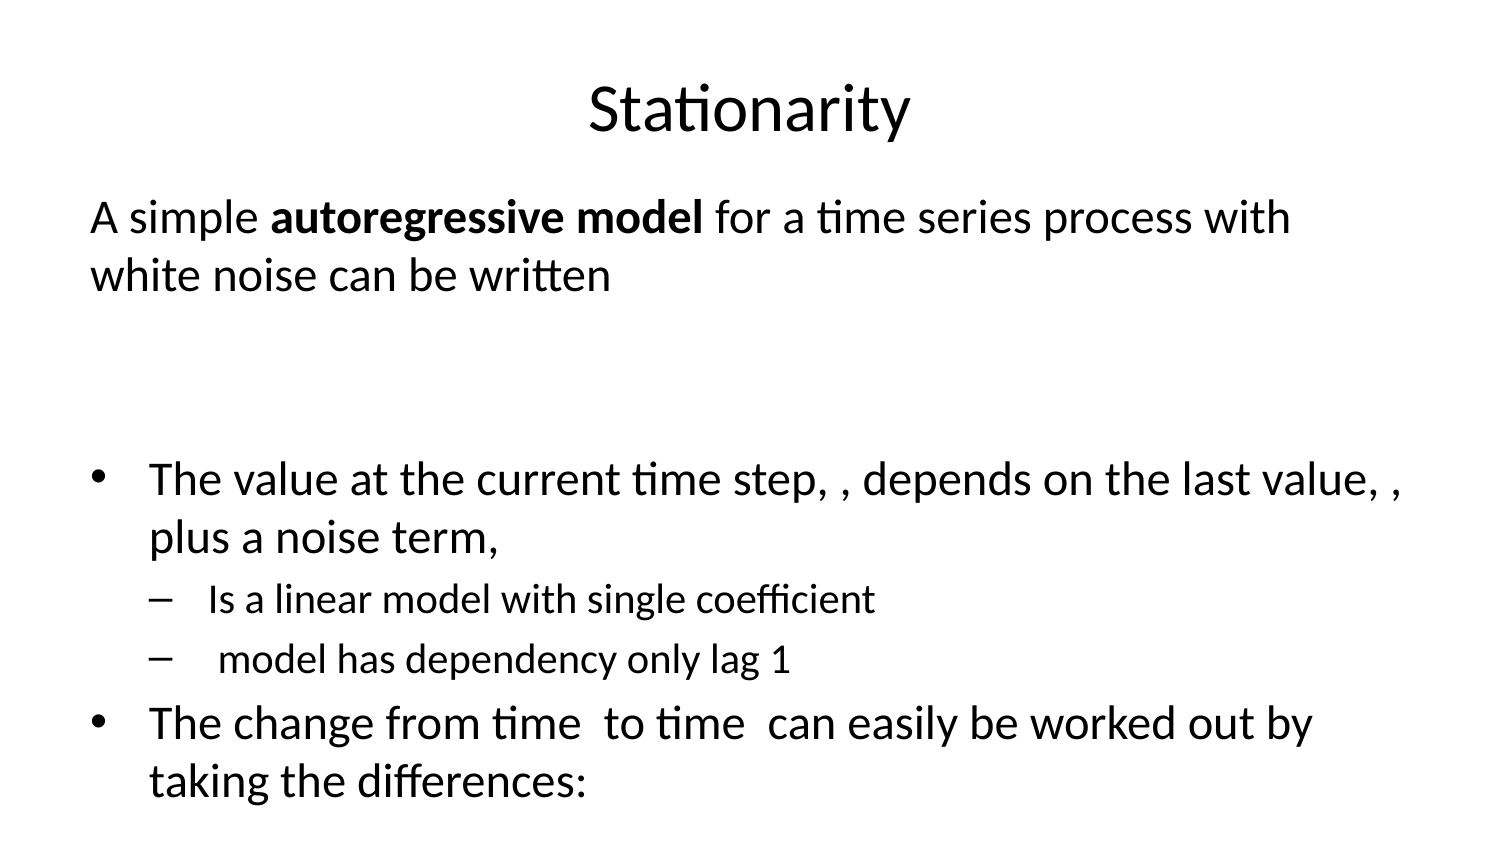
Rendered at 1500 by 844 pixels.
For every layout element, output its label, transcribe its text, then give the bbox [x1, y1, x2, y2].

title Stationarity [75, 33, 1425, 175]
